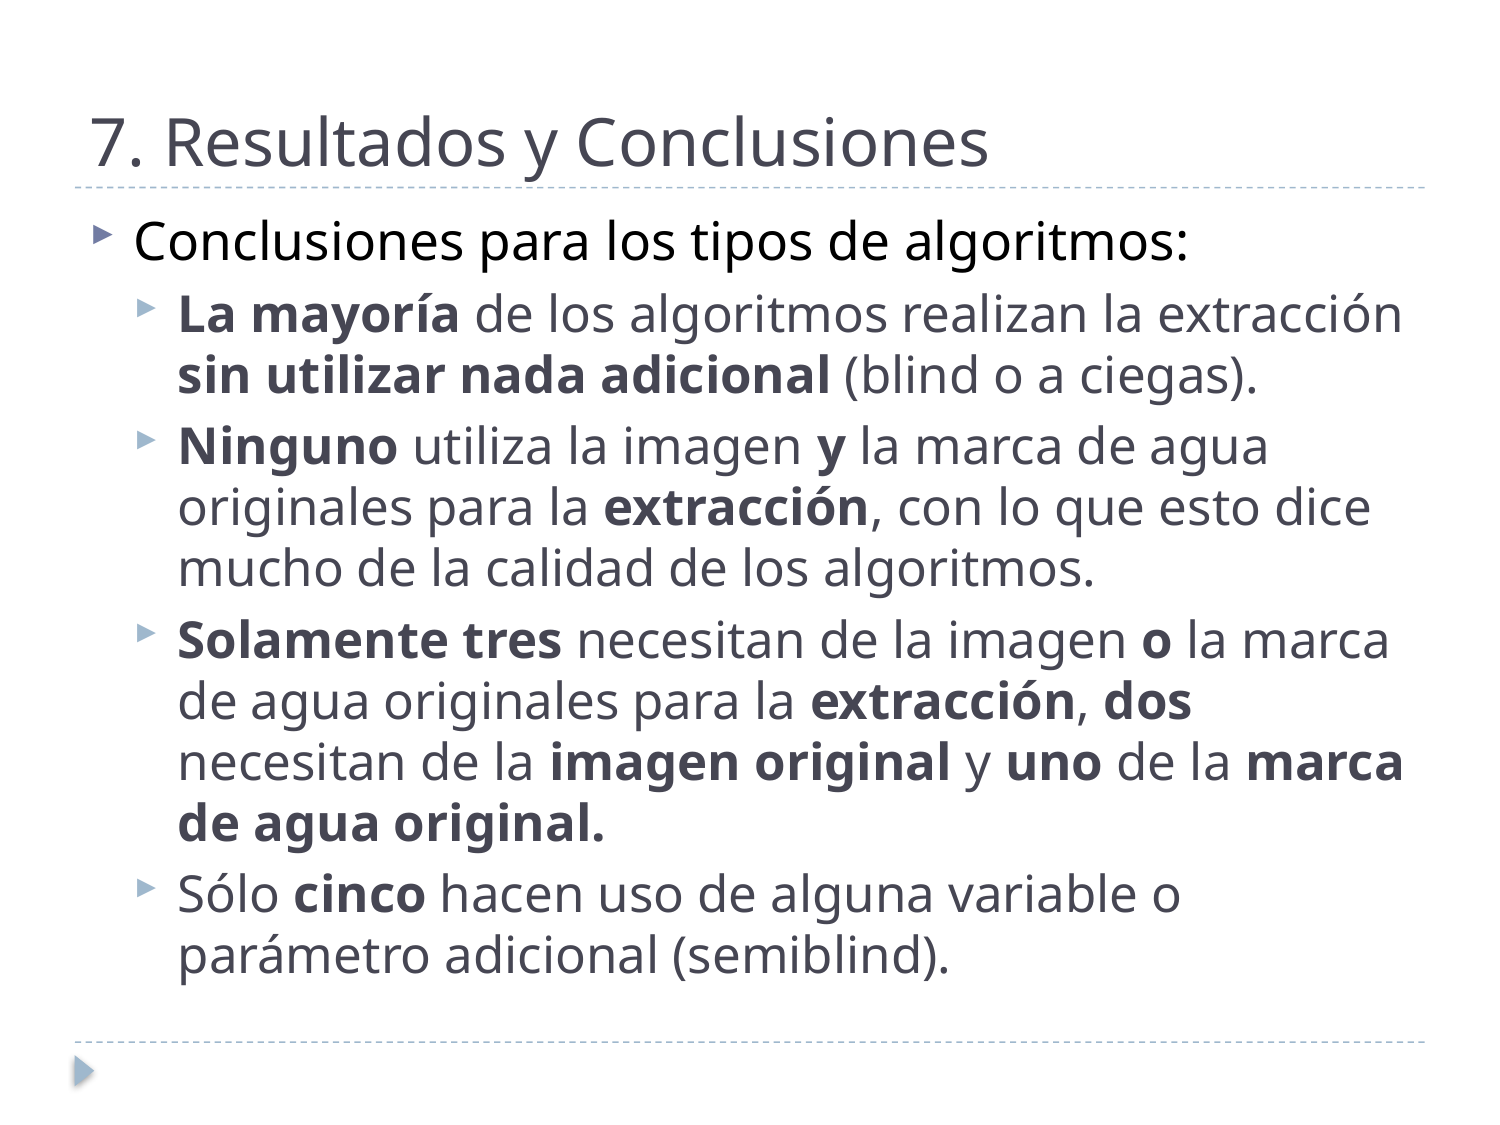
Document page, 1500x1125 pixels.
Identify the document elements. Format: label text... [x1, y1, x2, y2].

title 7. Resultados y Conclusiones [75, 24, 1425, 188]
list Conclusiones para los tipos de algoritmos: La mayoría de los algoritmos realizan la extracción sin utilizar nada adicional (blind o a ciegas). Ninguno utiliza la imagen y la marca de agua originales para la extracción, con lo que esto dice mucho de la calidad de los algoritmos. Solamente tres necesitan de la imagen o la marca de agua originales para la extracción, dos necesitan de la imagen original y uno de la marca de agua original. Sólo cinco hacen uso de alguna variable o parámetro adicional (semiblind). [75, 200, 1425, 1010]
